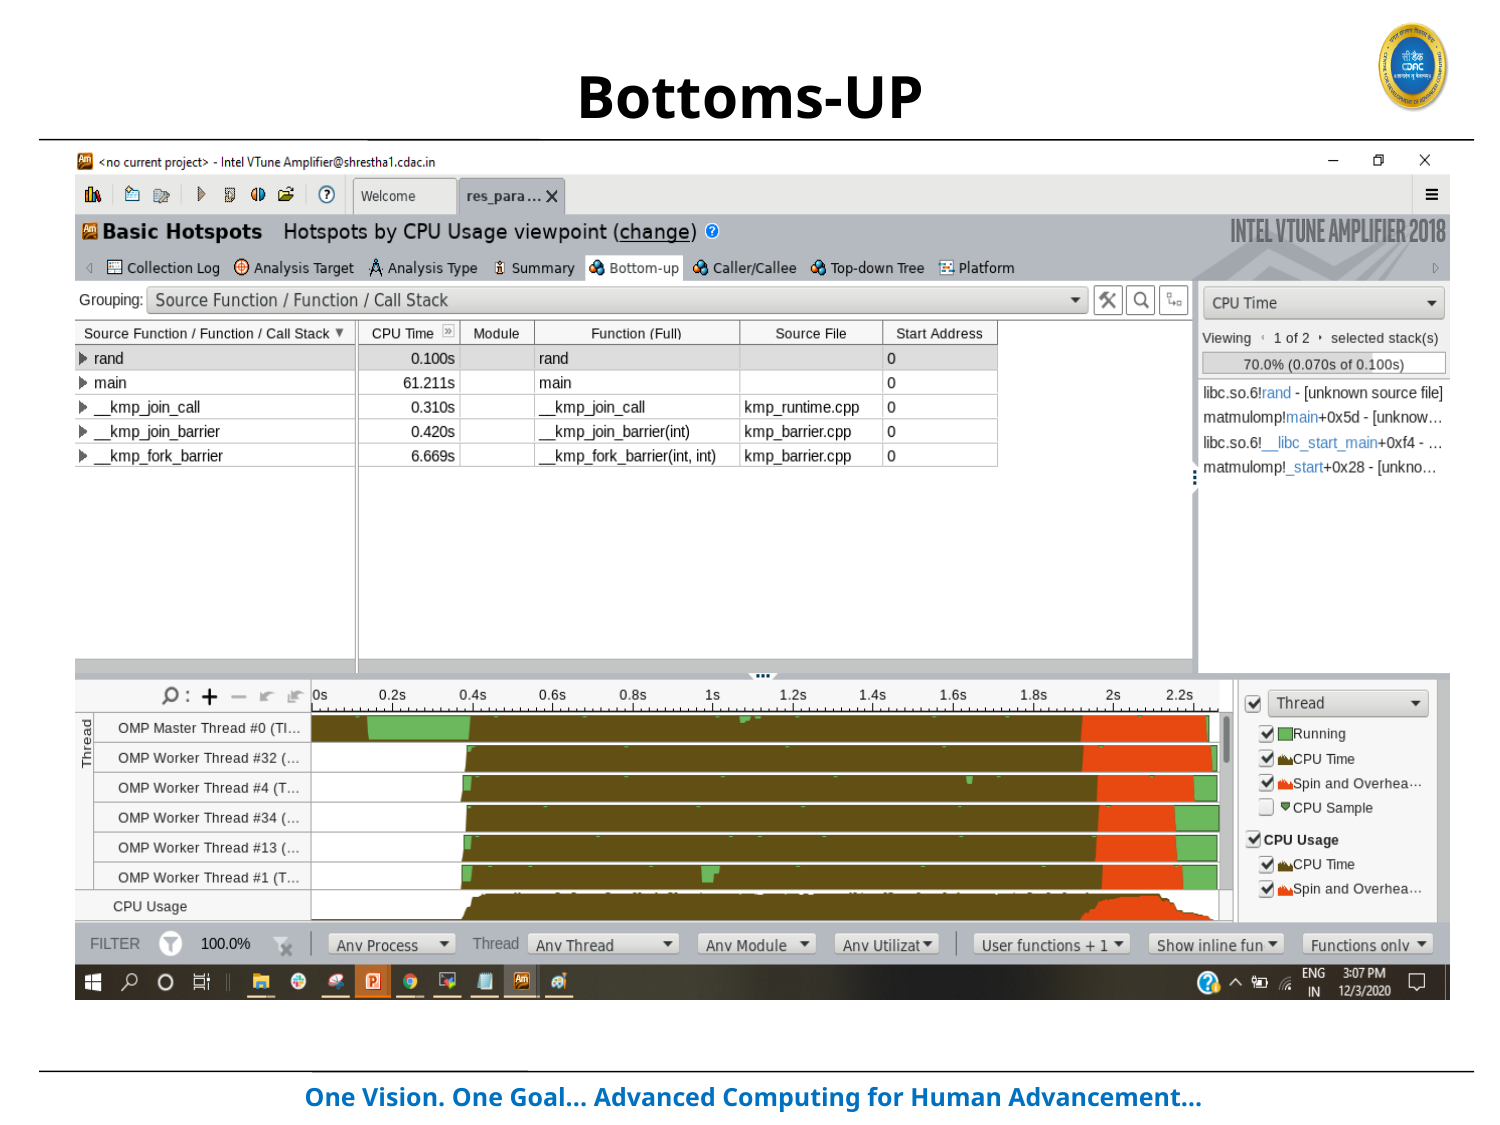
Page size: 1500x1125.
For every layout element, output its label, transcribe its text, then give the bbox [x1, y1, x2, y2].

picture [1378, 22, 1449, 112]
title Bottoms-UP [103, 59, 1397, 148]
picture [74, 149, 1451, 1001]
